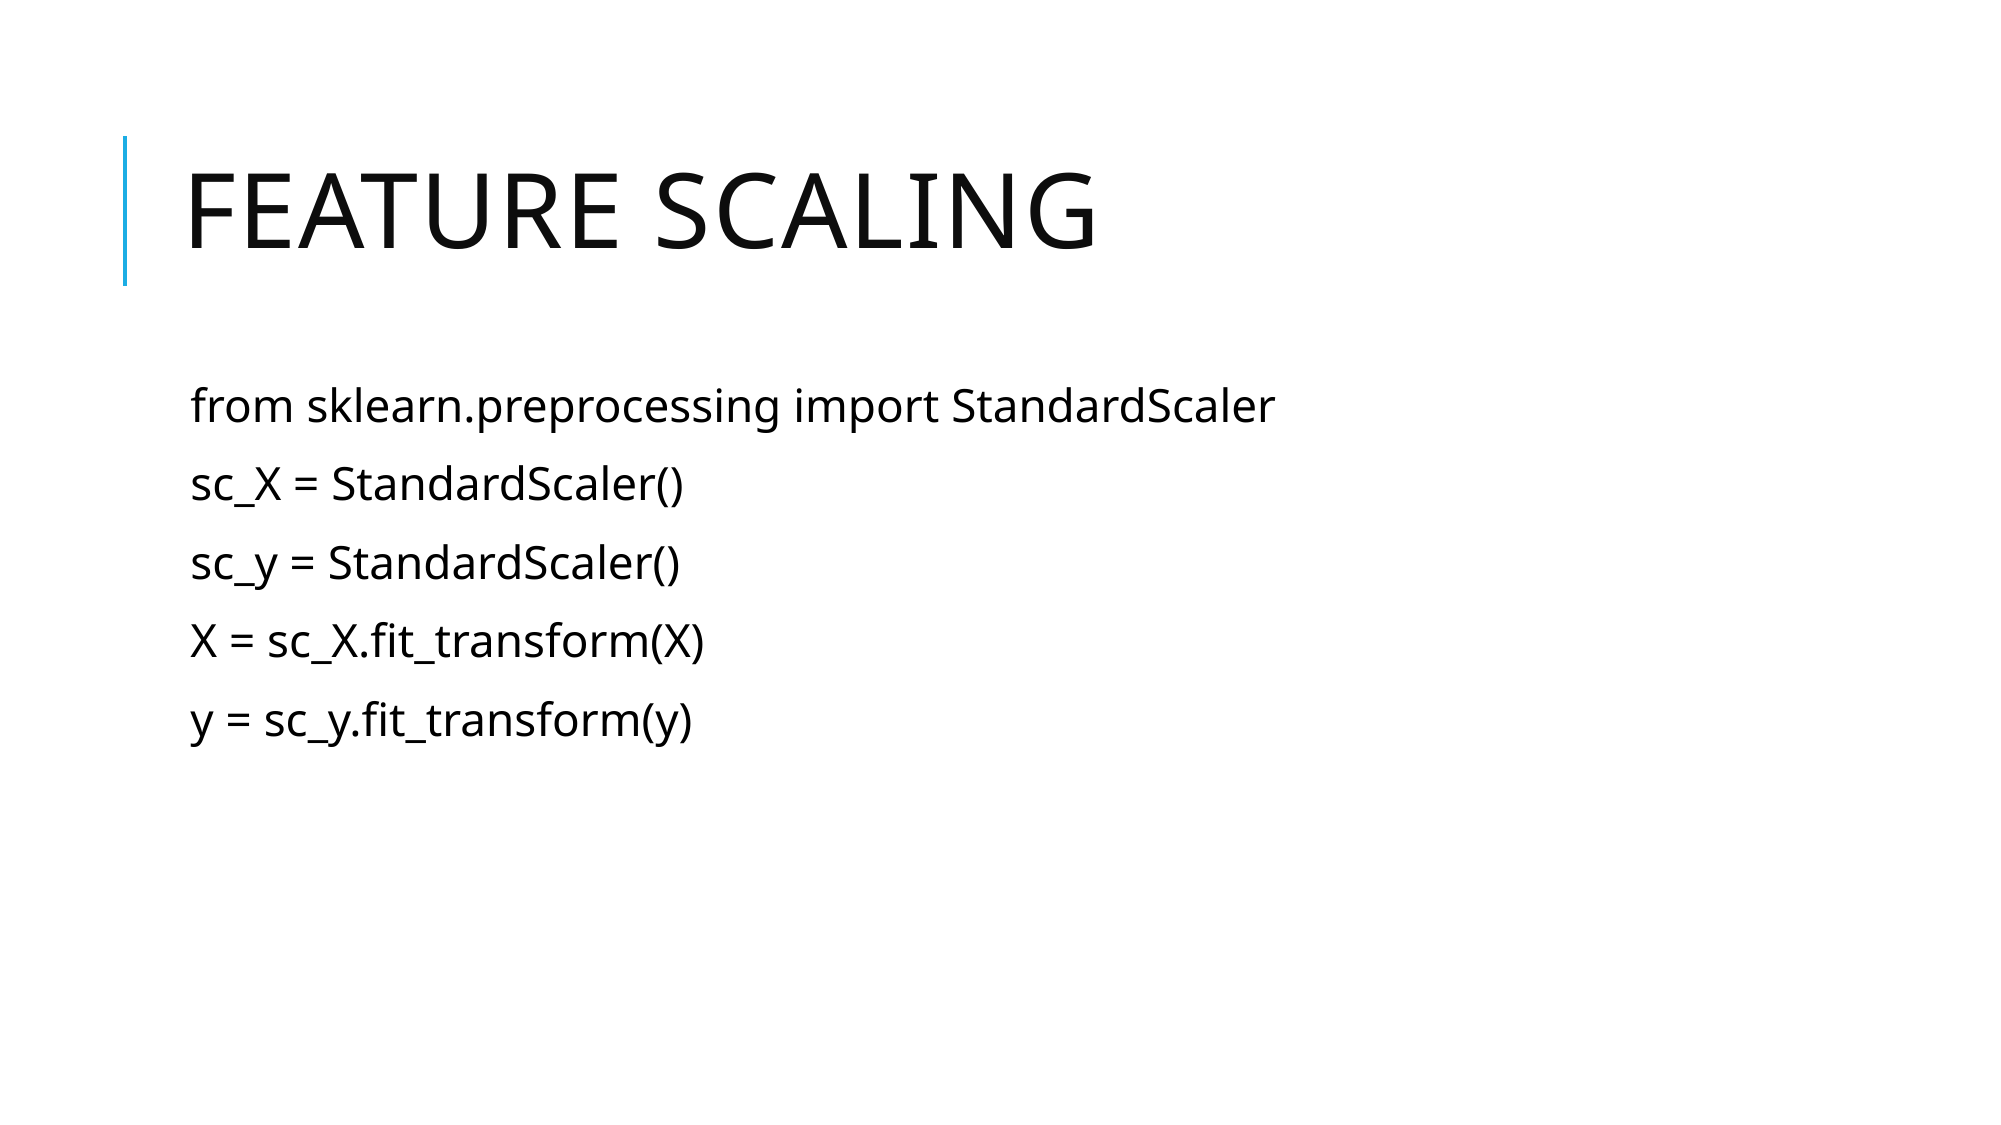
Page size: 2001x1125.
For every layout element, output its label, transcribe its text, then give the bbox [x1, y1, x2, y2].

list from sklearn.preprocessing import StandardScaler sc_X = StandardScaler() sc_y = StandardScaler() X = sc_X.fit_transform(X) y = sc_y.fit_transform(y) [168, 375, 1763, 1035]
title Feature scaling [168, 96, 1763, 342]
